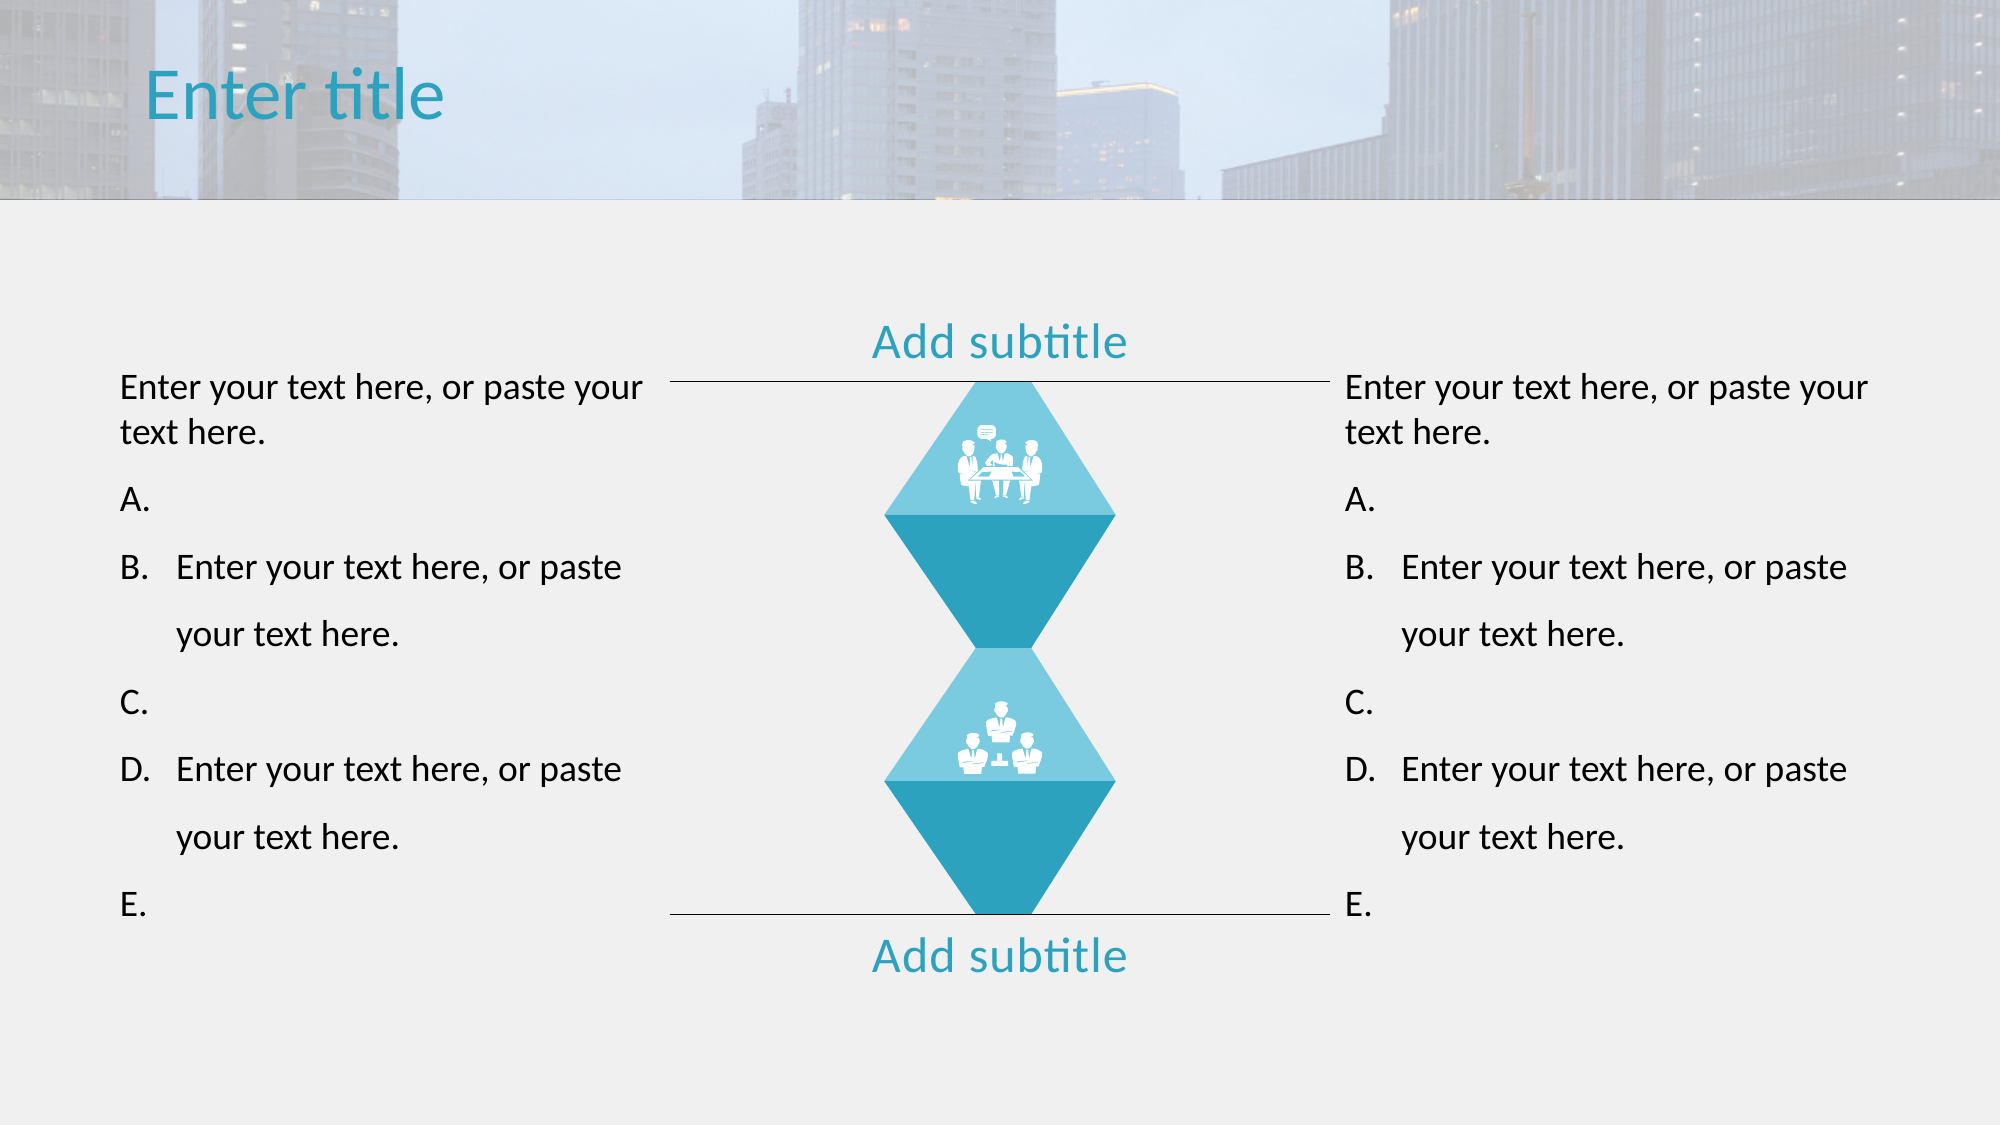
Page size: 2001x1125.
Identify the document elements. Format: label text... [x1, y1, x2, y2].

text_box Enter your text here, or paste your text here. Enter your text here, or paste your text here. Enter your text here, or paste your text here. [104, 227, 671, 1059]
text_box [884, 648, 1116, 781]
text_box Add subtitle [766, 309, 1234, 367]
text_box [884, 781, 1116, 914]
text_box [1011, 732, 1043, 774]
text_box [957, 439, 1043, 504]
text_box [884, 382, 1116, 514]
text_box [977, 425, 996, 442]
text_box [986, 701, 1017, 743]
text_box Add subtitle [766, 923, 1234, 981]
text_box [884, 514, 1116, 648]
text_box Enter your text here, or paste your text here. Enter your text here, or paste your text here. Enter your text here, or paste your text here. [1329, 227, 1896, 1059]
title Enter title [129, 60, 1771, 200]
text_box [991, 753, 1009, 766]
text_box [957, 732, 988, 774]
